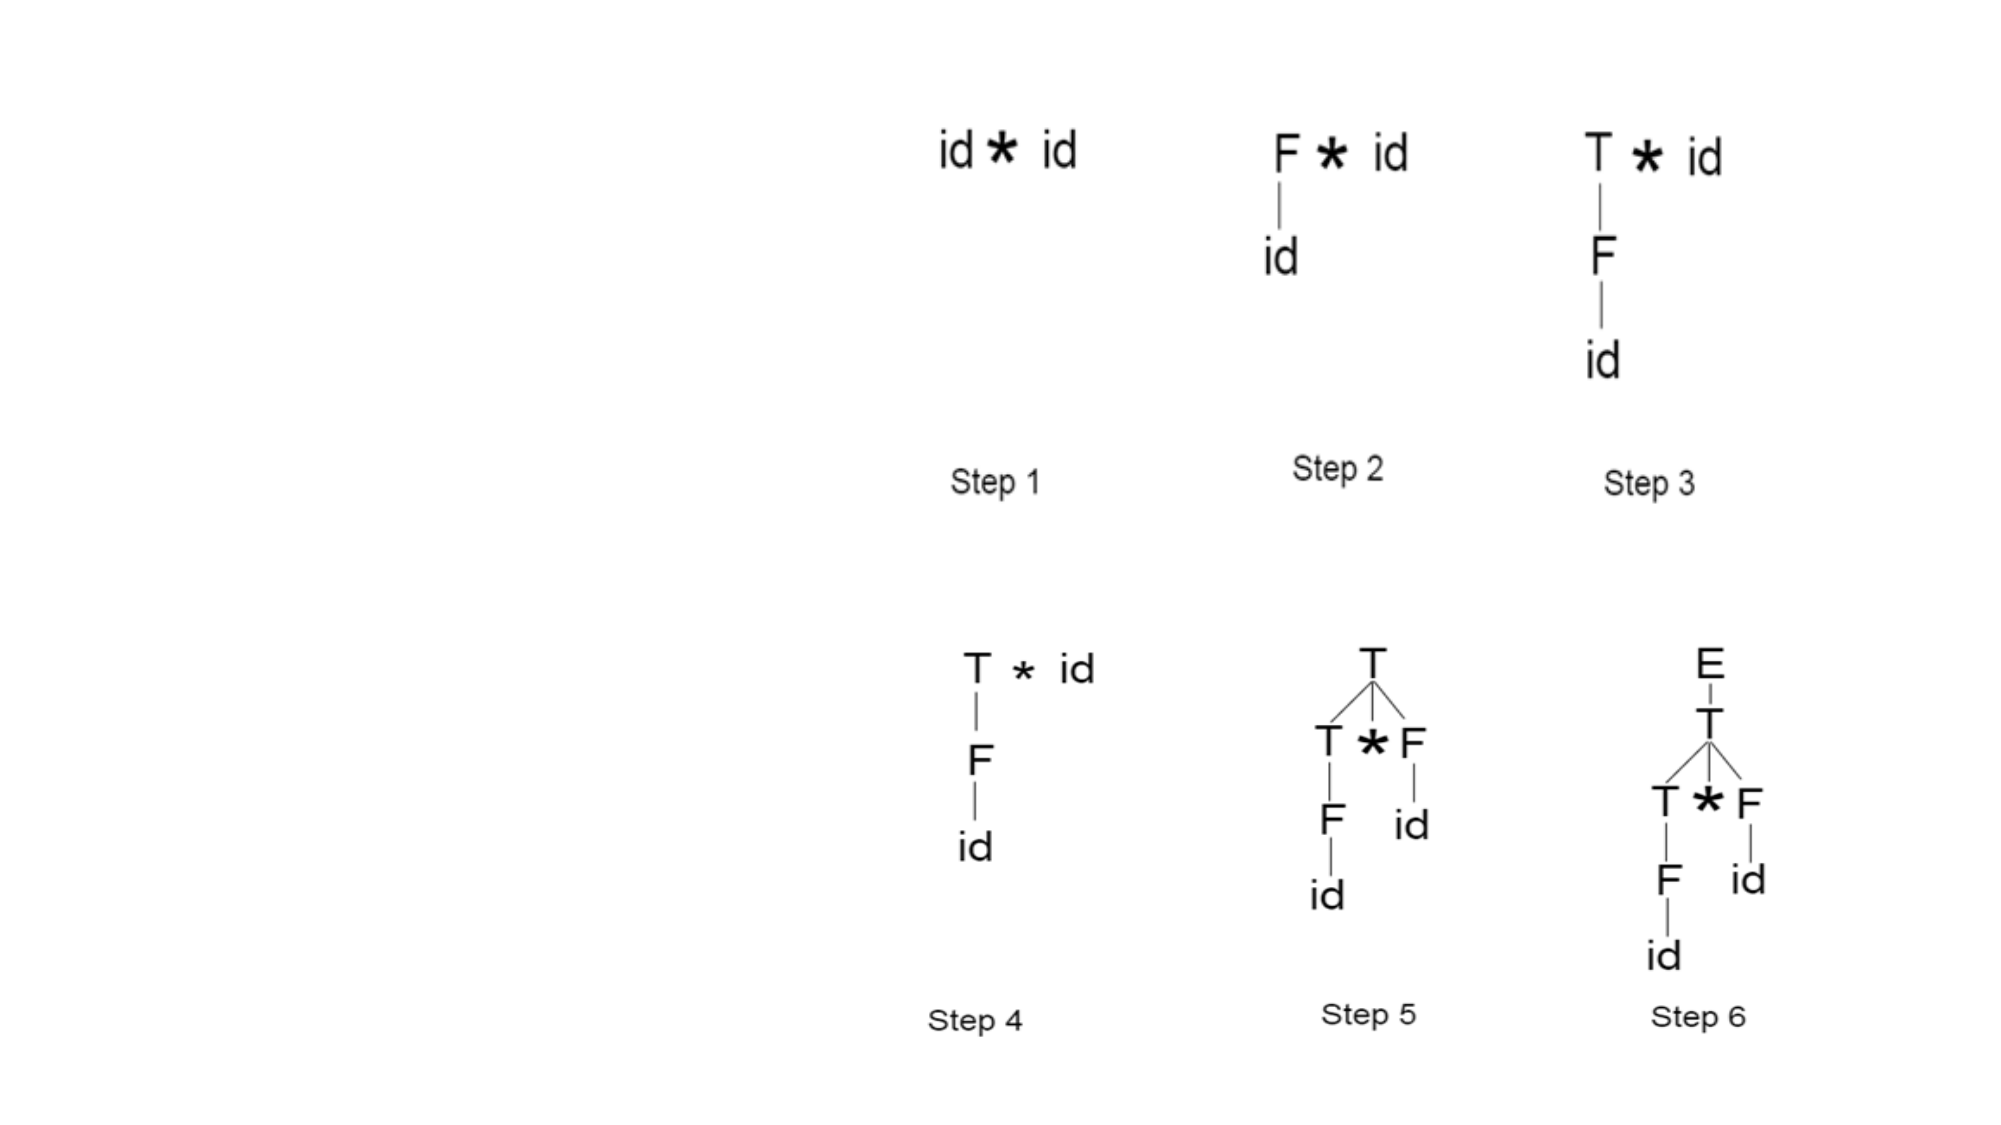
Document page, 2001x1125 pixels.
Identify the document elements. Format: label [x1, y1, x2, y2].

picture [889, 613, 1785, 1044]
picture [874, 81, 1739, 512]
